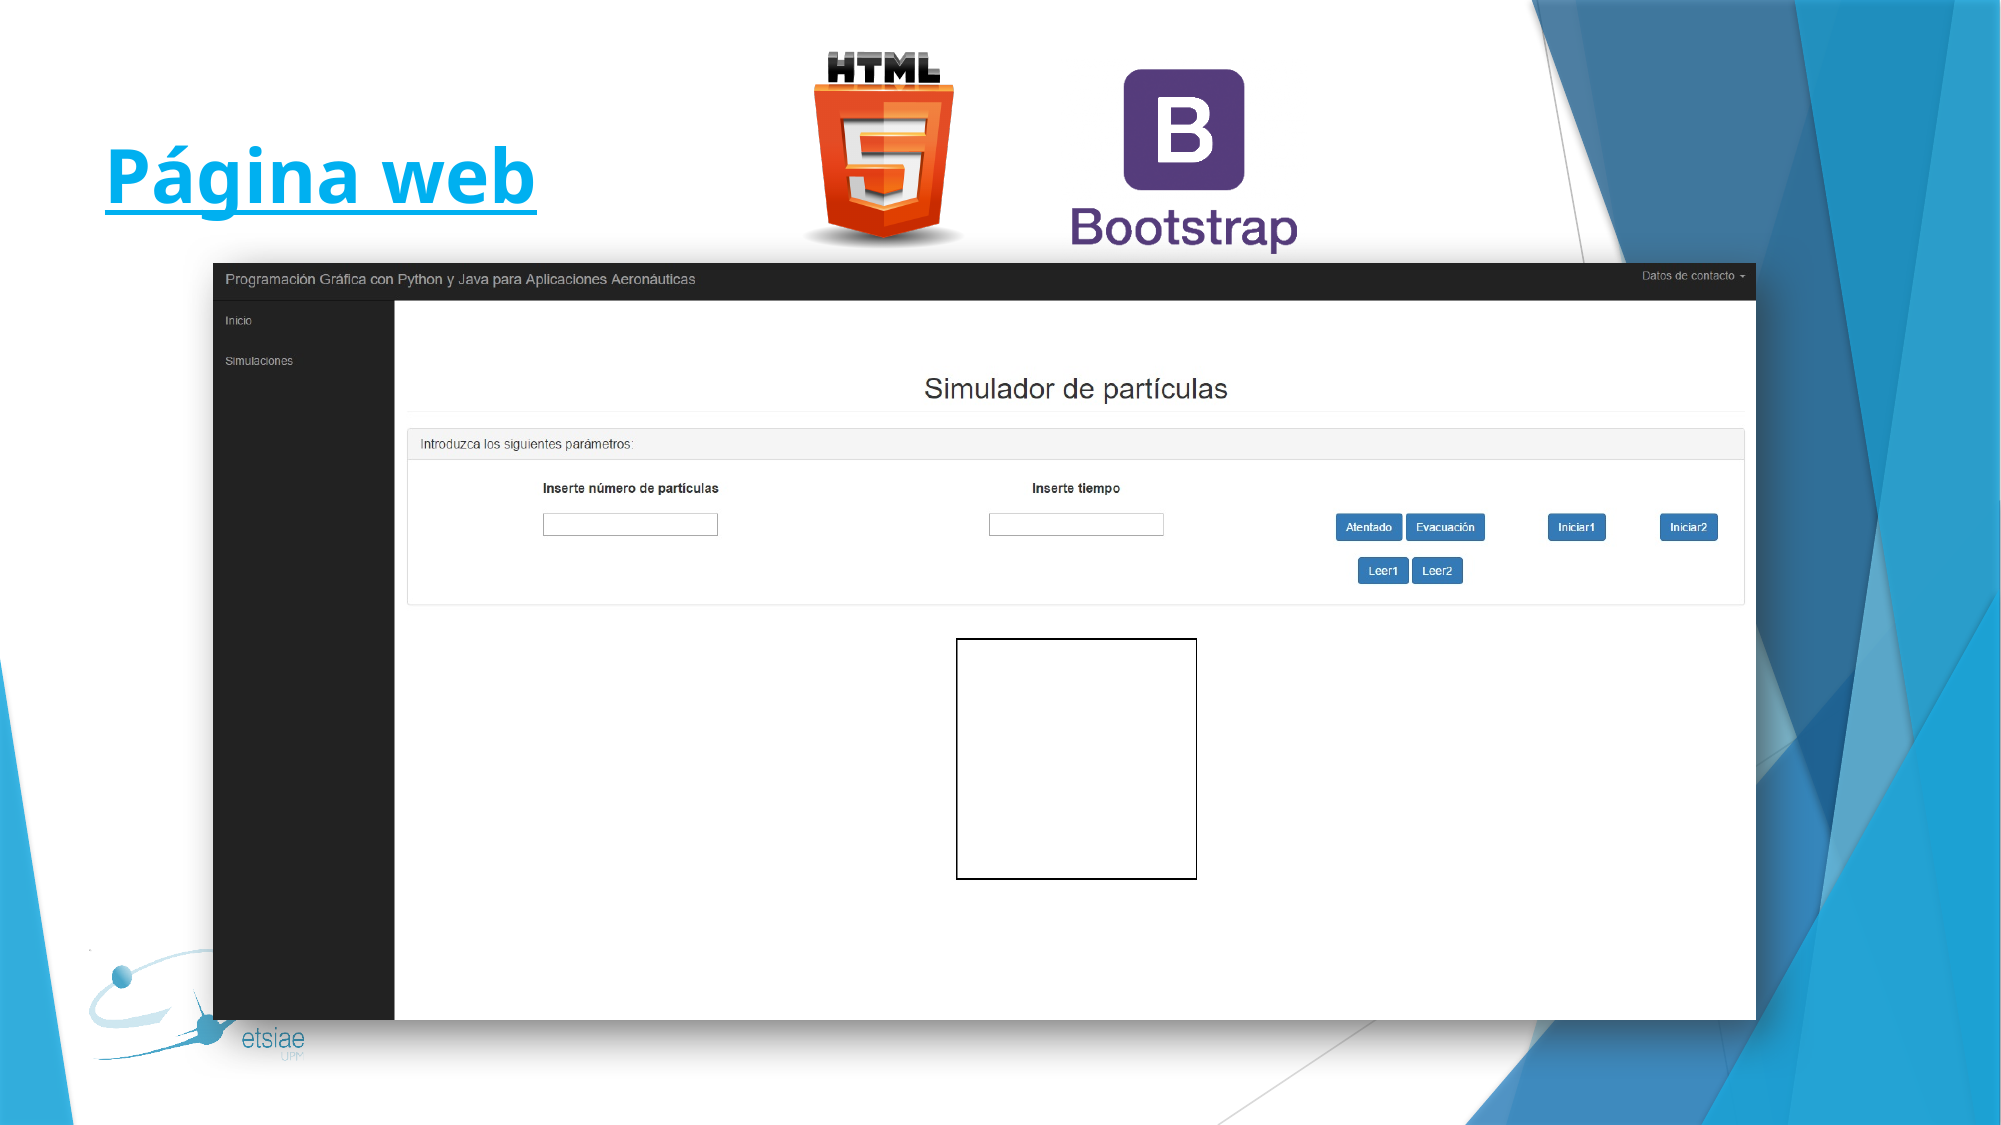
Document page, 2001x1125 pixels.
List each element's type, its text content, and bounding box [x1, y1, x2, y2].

picture [780, 45, 986, 251]
title Página web [89, 121, 664, 251]
picture [88, 58, 1757, 1064]
